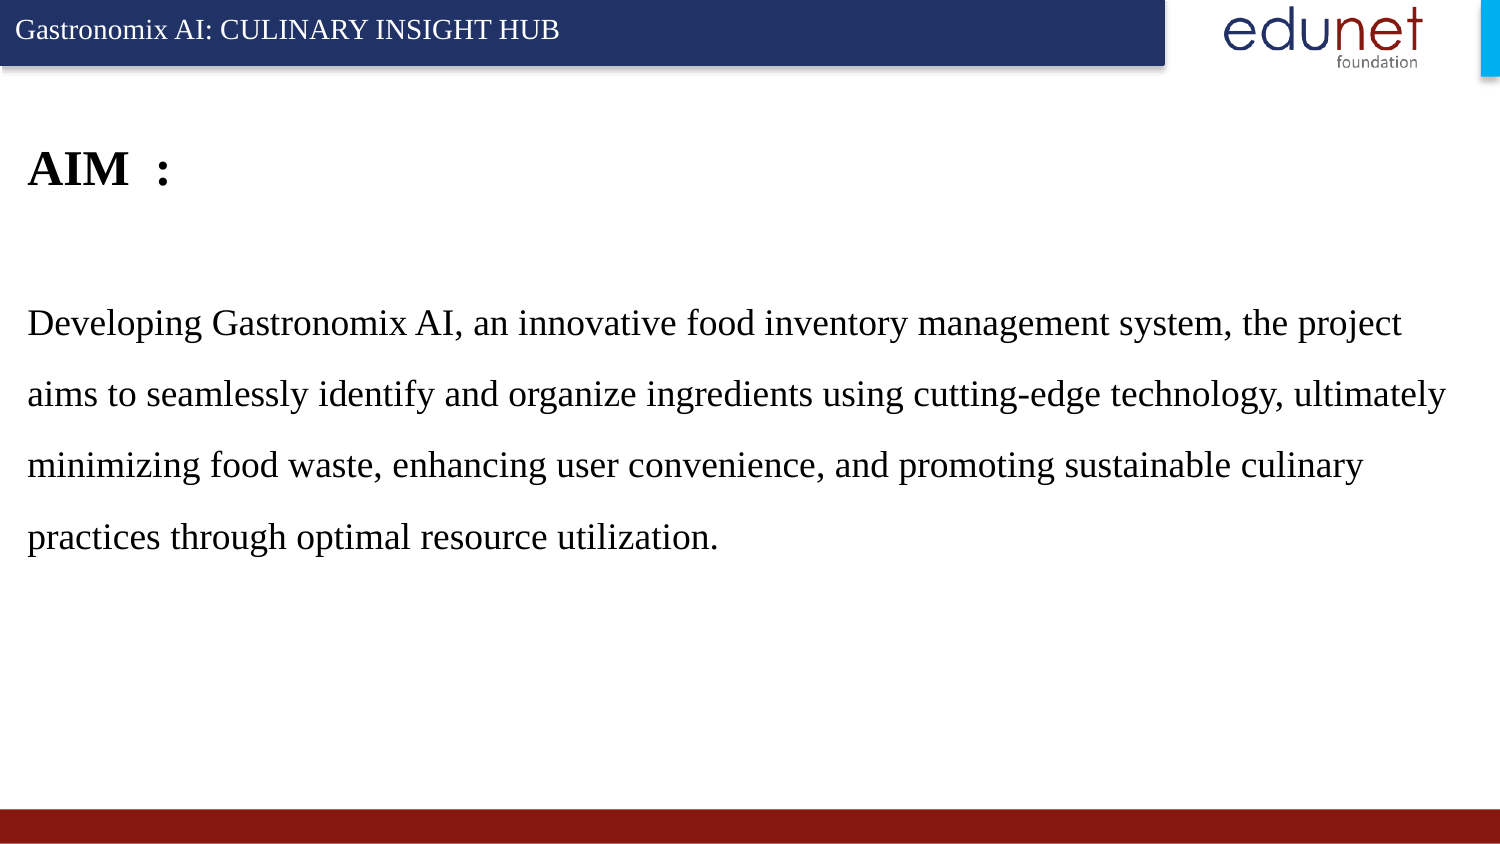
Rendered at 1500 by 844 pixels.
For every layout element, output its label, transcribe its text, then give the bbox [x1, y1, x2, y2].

picture [0, 0, 1172, 79]
text_box AIM : Developing Gastronomix AI, an innovative food inventory management system, the project aims to seamlessly identify and organize ingredients using cutting-edge technology, ultimately minimizing food waste, enhancing user convenience, and promoting sustainable culinary practices through optimal resource utilization. [25, 121, 1474, 677]
picture [1224, 6, 1423, 68]
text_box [1473, 0, 1500, 90]
text_box Gastronomix AI: CULINARY INSIGHT HUB [12, 7, 993, 46]
text_box [0, 809, 1500, 844]
